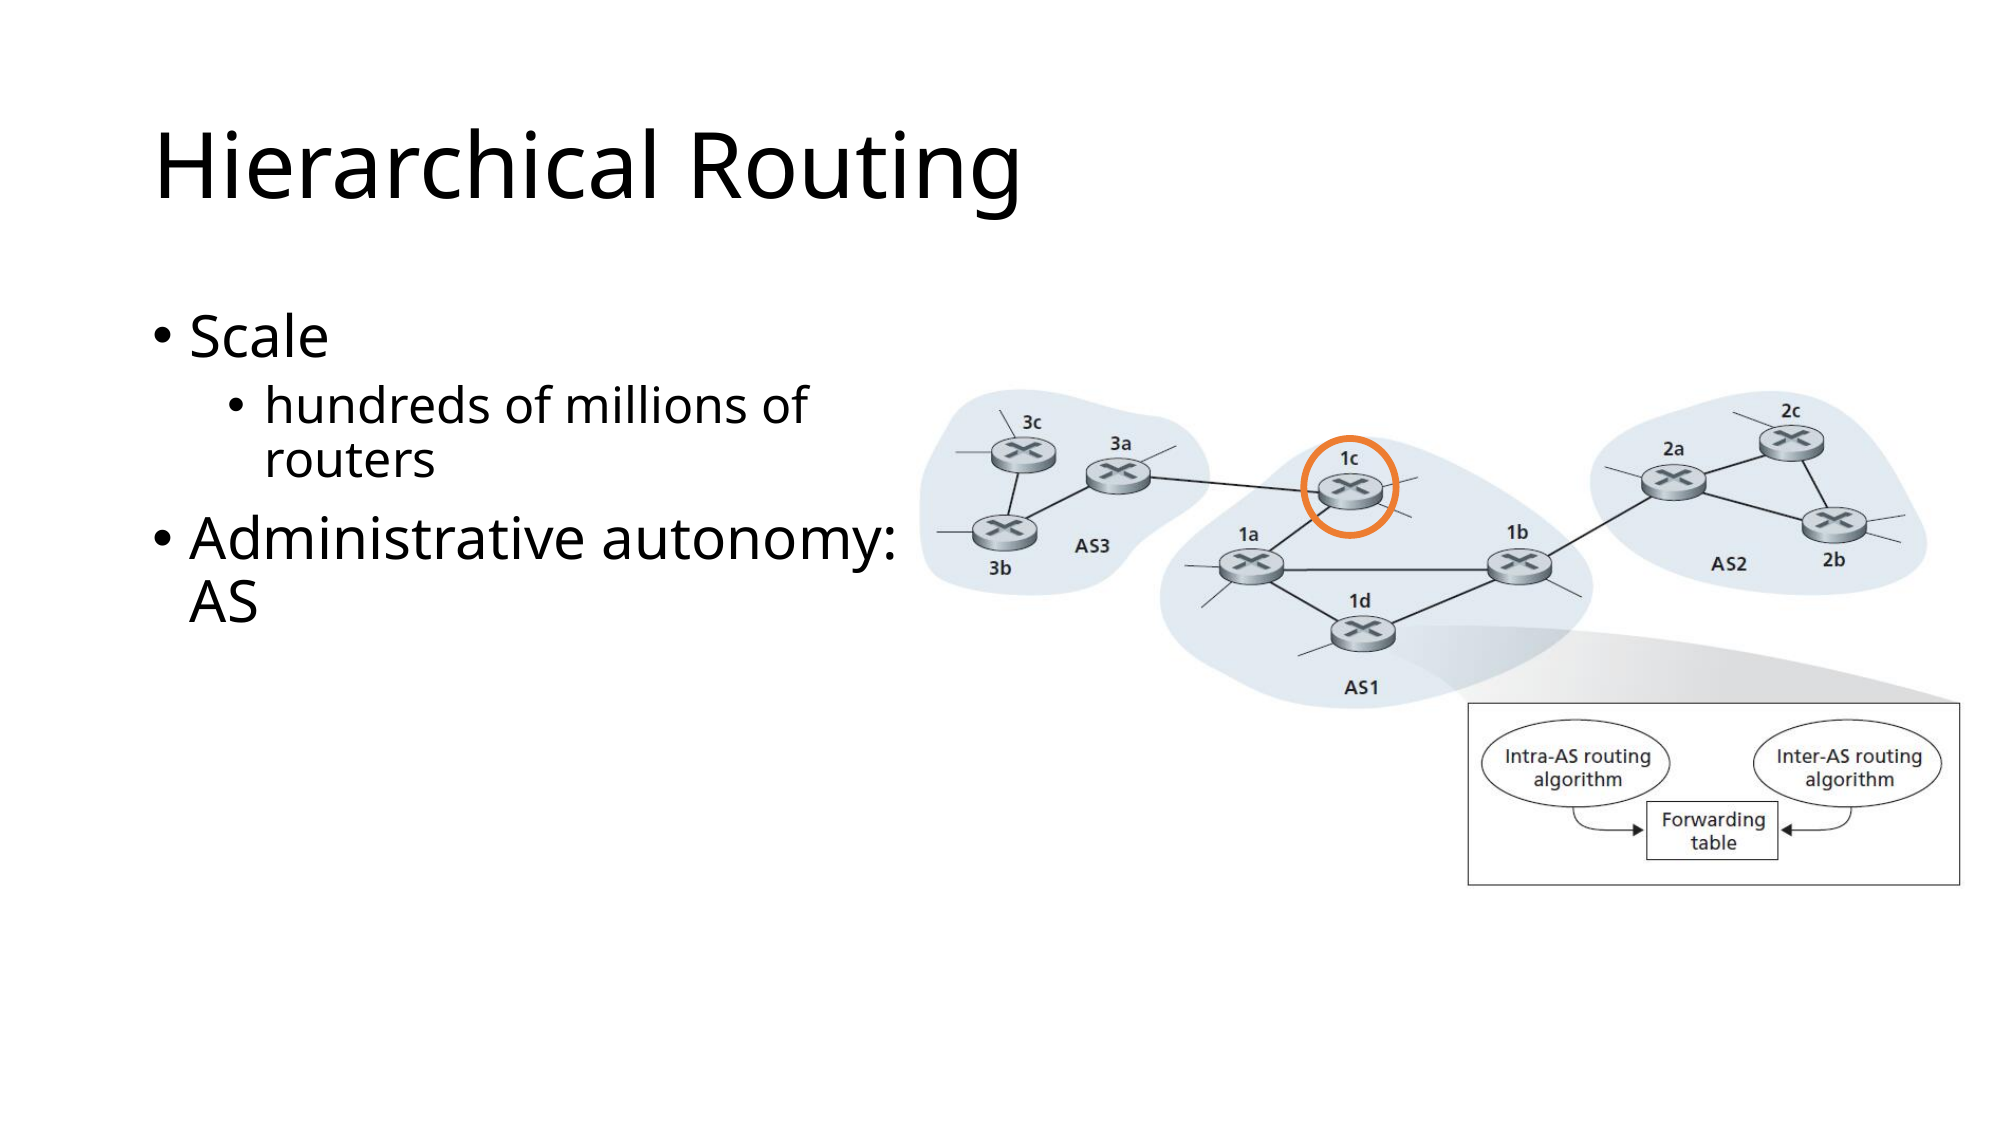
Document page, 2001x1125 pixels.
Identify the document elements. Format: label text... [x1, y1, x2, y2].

title Hierarchical Routing [137, 59, 1863, 278]
list Scale hundreds of millions of routers Administrative autonomy: AS [137, 299, 932, 1014]
picture [916, 373, 1974, 894]
